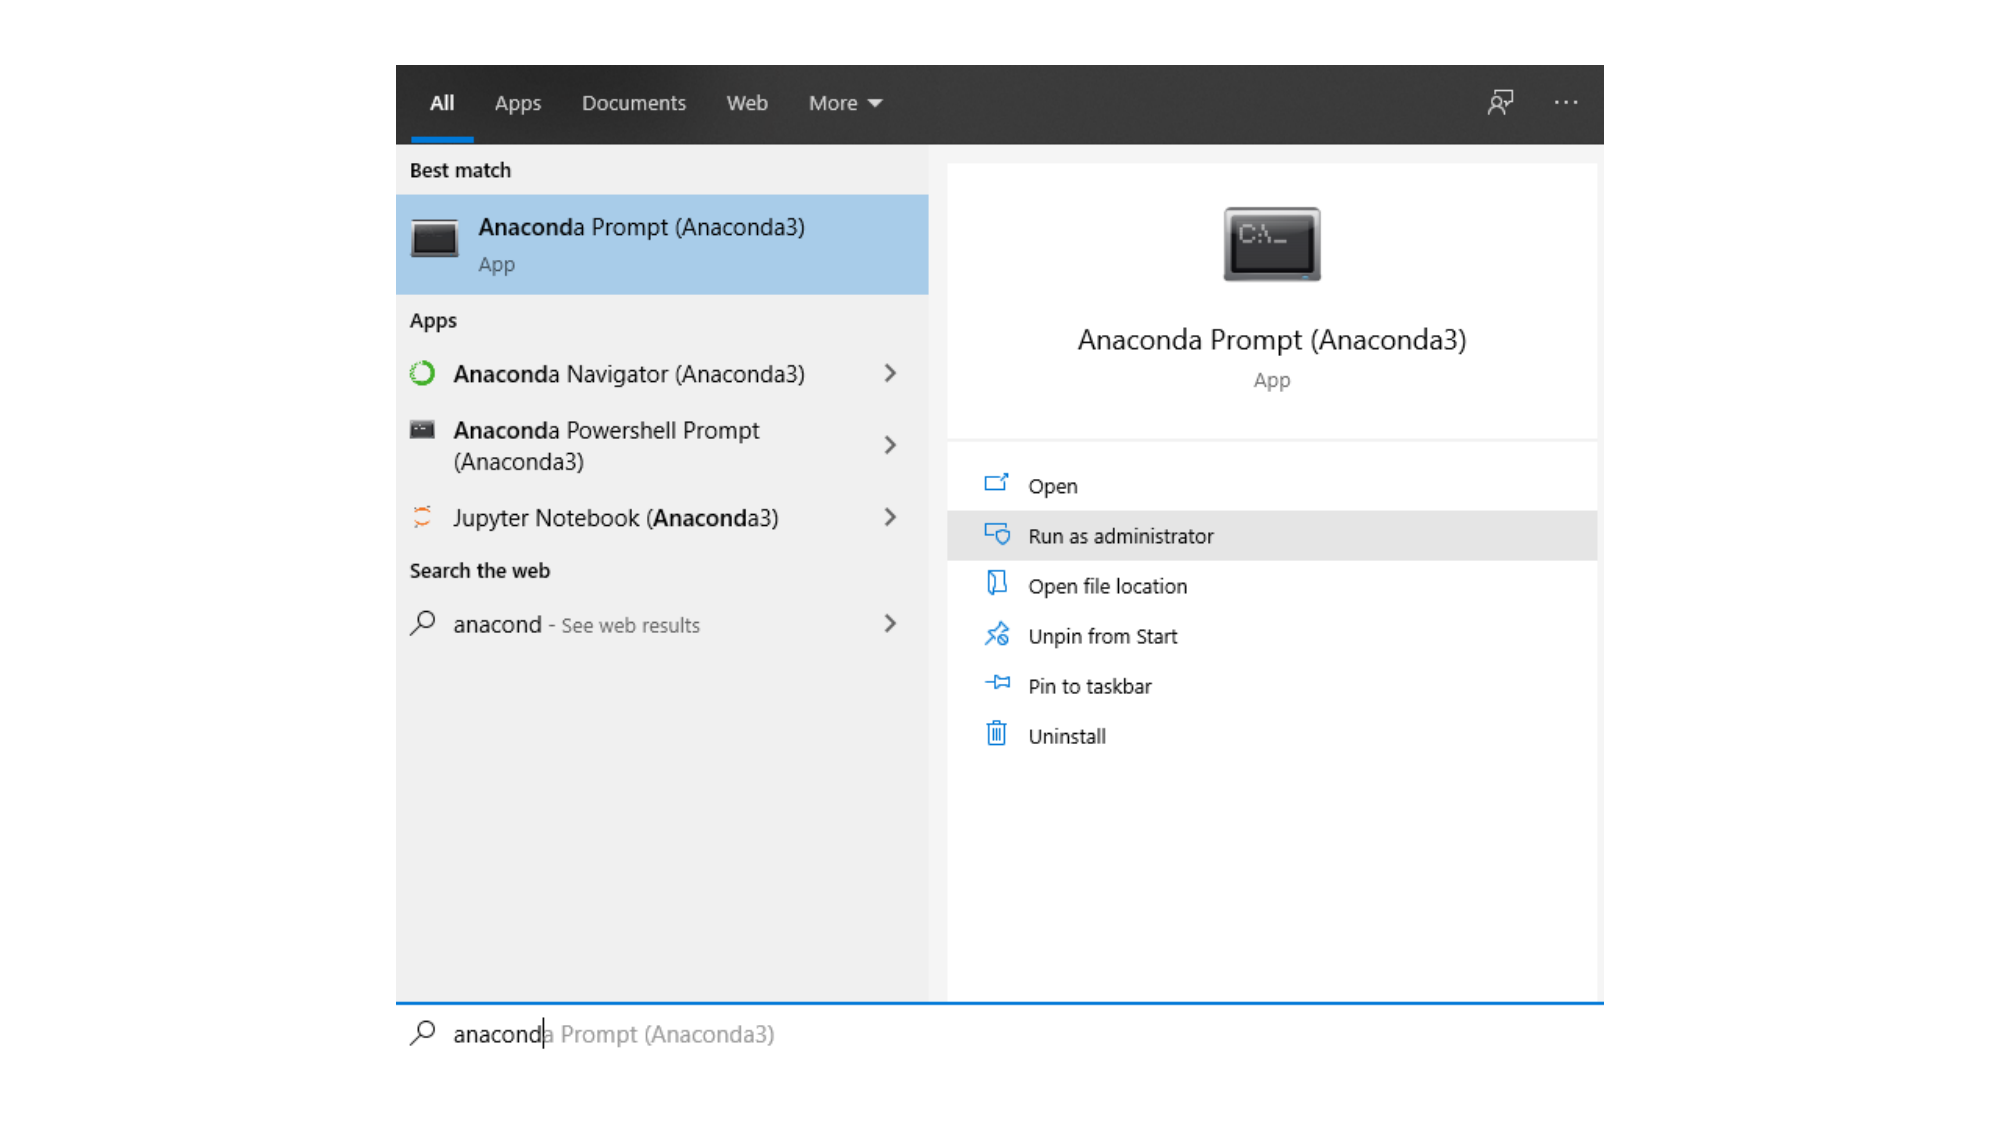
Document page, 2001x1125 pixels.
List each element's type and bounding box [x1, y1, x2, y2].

picture [395, 65, 1604, 1060]
